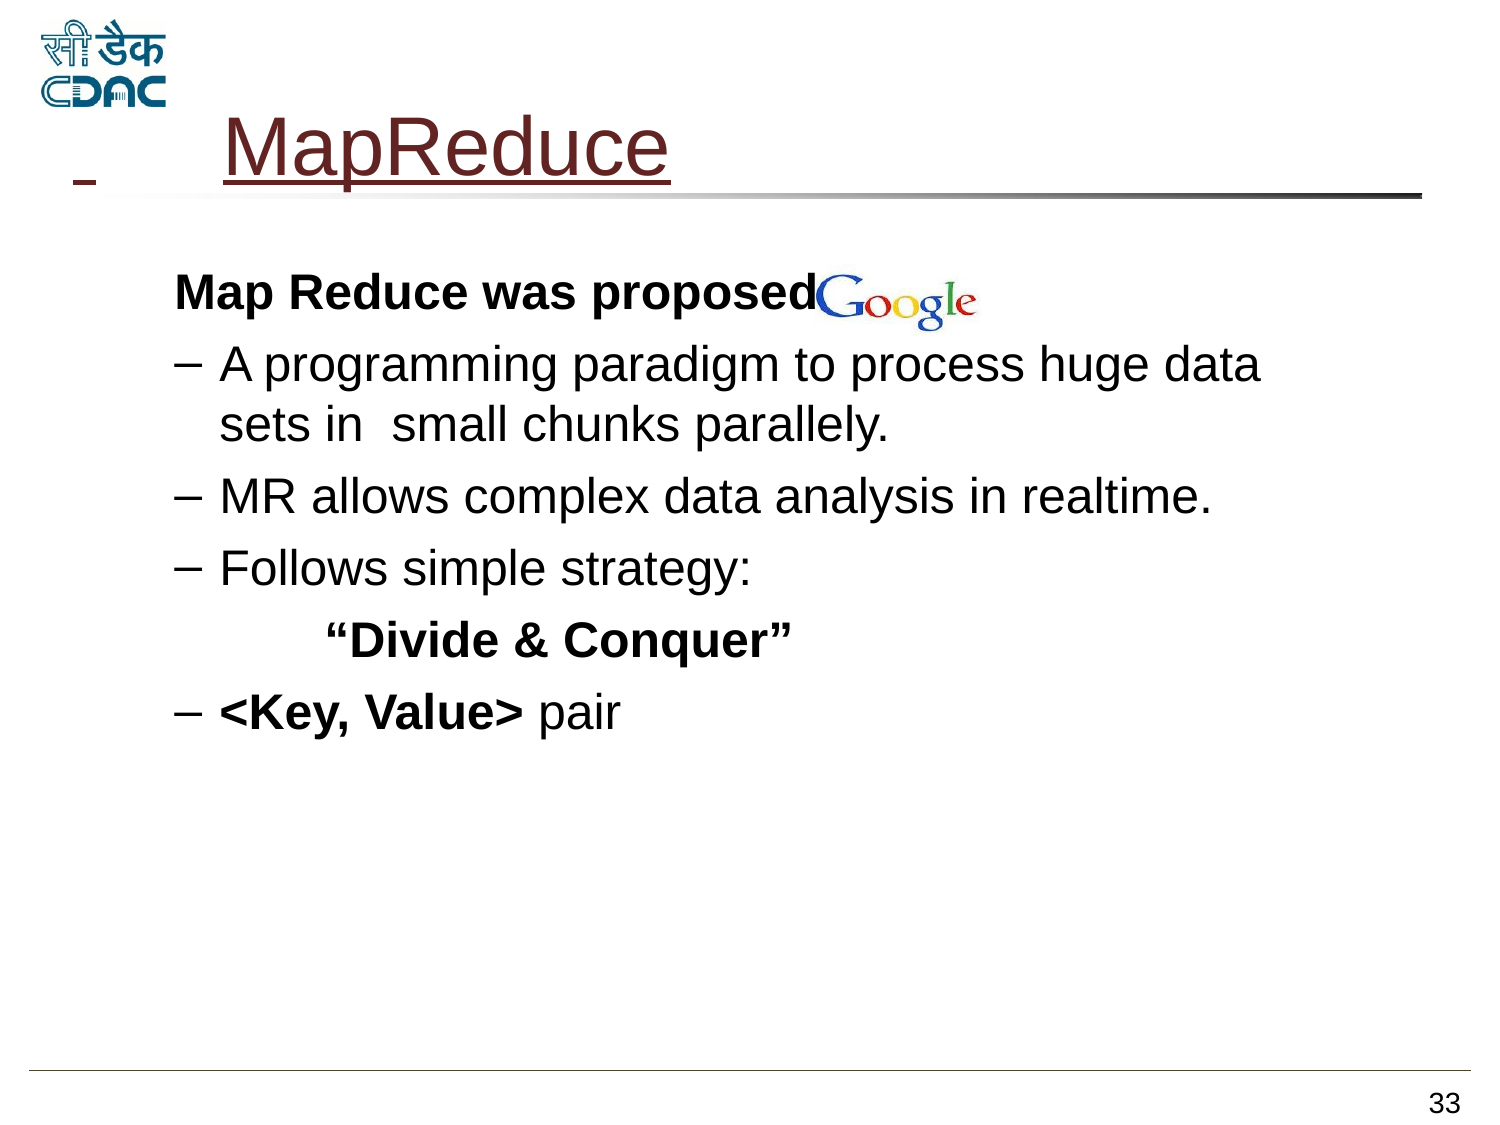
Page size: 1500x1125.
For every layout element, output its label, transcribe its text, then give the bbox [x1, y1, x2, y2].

text_box [41, 19, 166, 107]
text_box [814, 264, 986, 336]
slide_number ‹#› [1424, 1077, 1487, 1115]
text_box Map Reduce was proposed by A programming paradigm to process huge data sets in small chunks parallely. MR allows complex data analysis in realtime. Follows simple strategy: “Divide & Conquer” <Key, Value> pair [172, 245, 1364, 742]
title MapReduce [70, 90, 1423, 195]
text_box [72, 195, 1423, 199]
